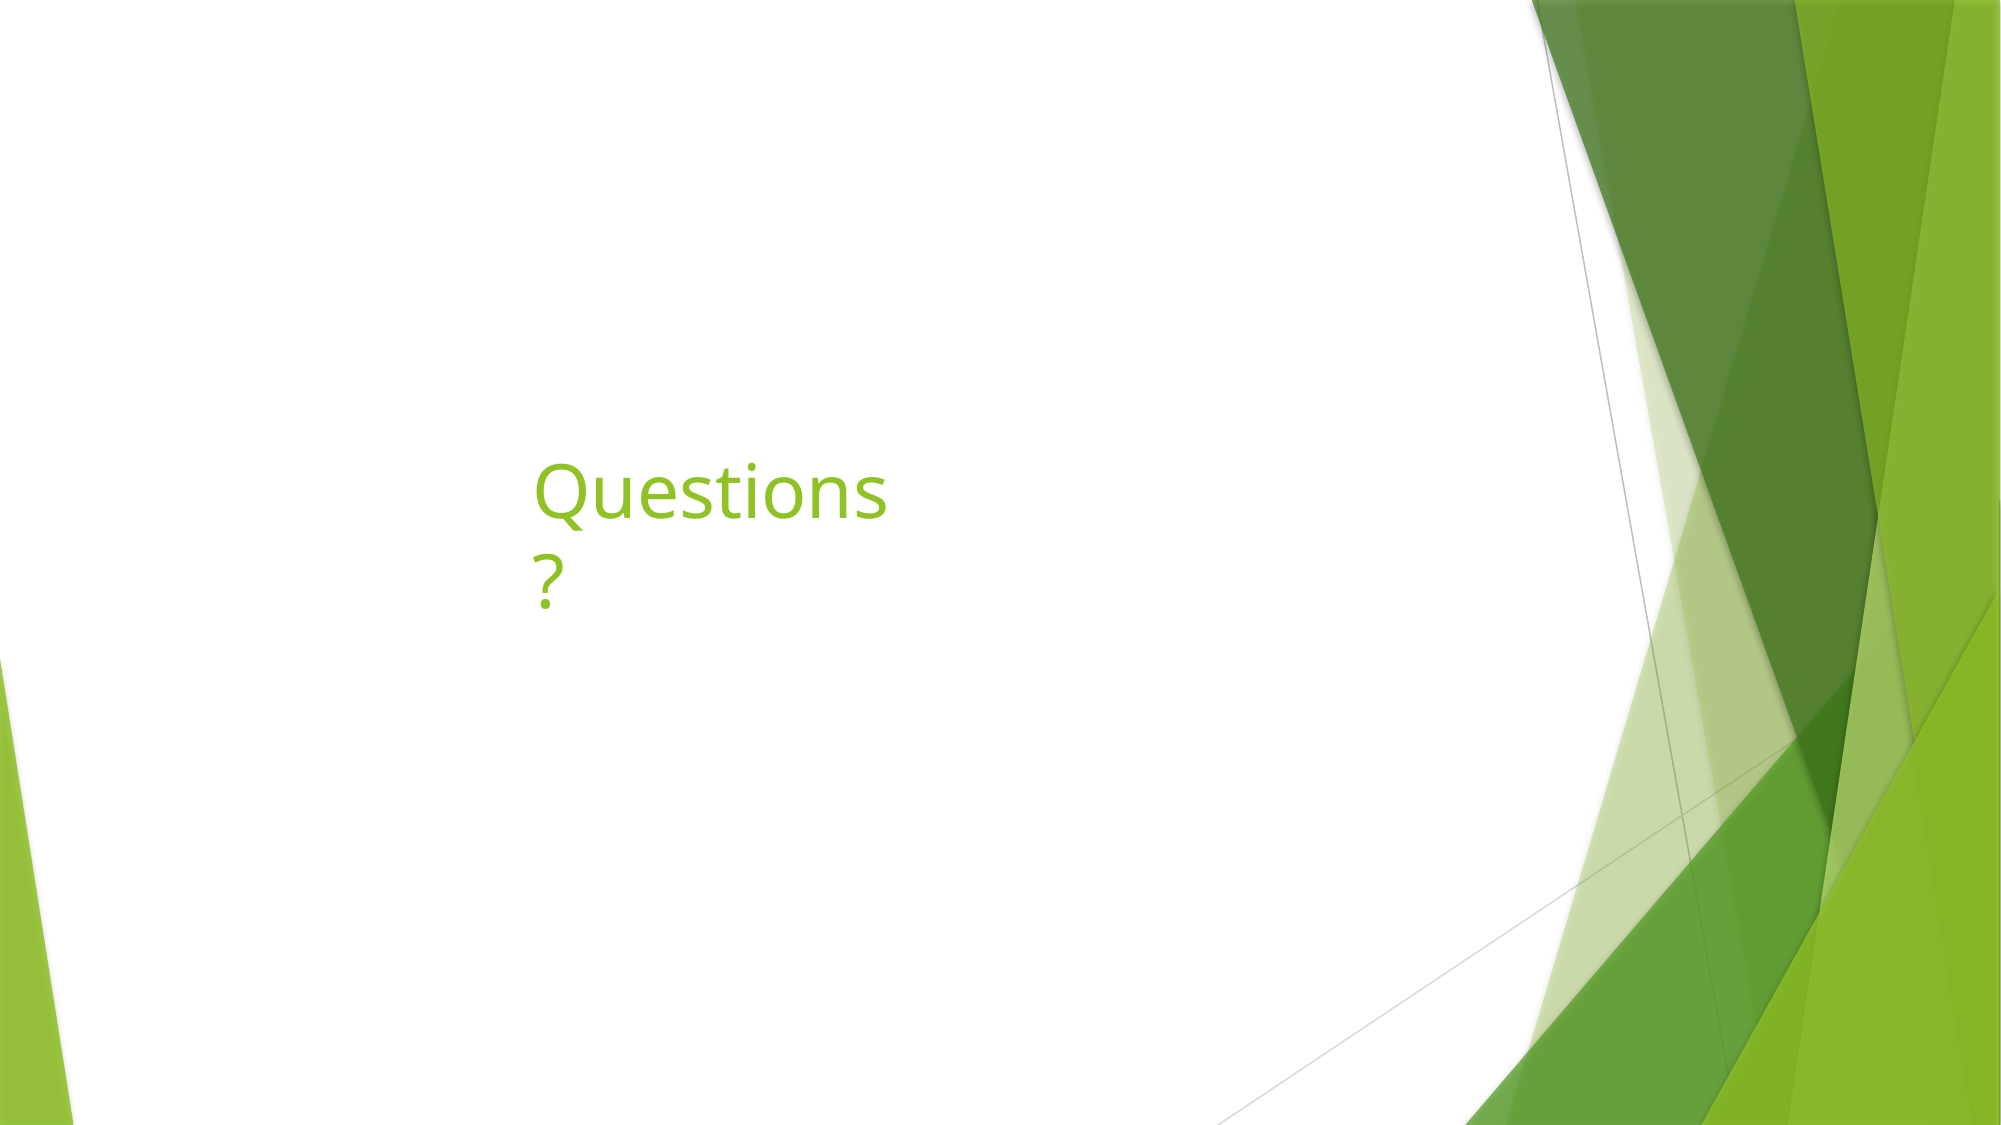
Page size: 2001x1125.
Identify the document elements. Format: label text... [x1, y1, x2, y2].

title Questions? [517, 435, 922, 653]
